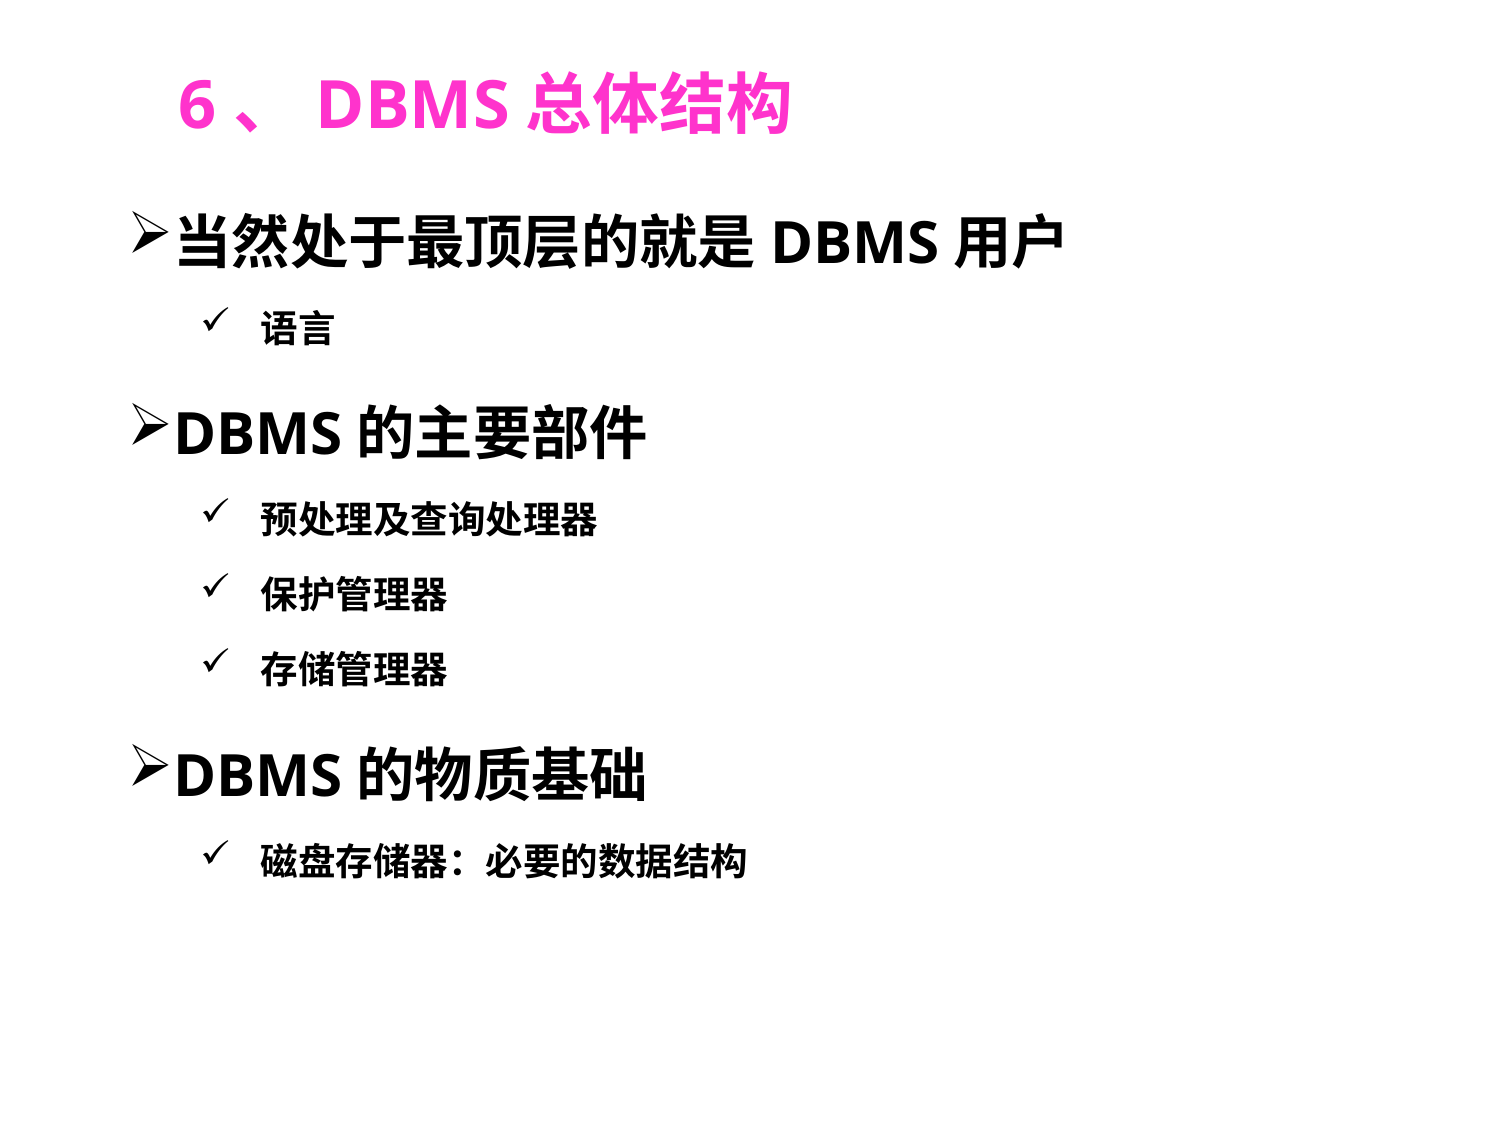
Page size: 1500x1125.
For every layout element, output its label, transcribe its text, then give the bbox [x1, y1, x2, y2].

text_box 当然处于最顶层的就是DBMS用户 语言 DBMS的主要部件 预处理及查询处理器 保护管理器 存储管理器 DBMS的物质基础 磁盘存储器：必要的数据结构 [112, 164, 1388, 1000]
text_box 6、DBMS总体结构 [112, 40, 1388, 164]
